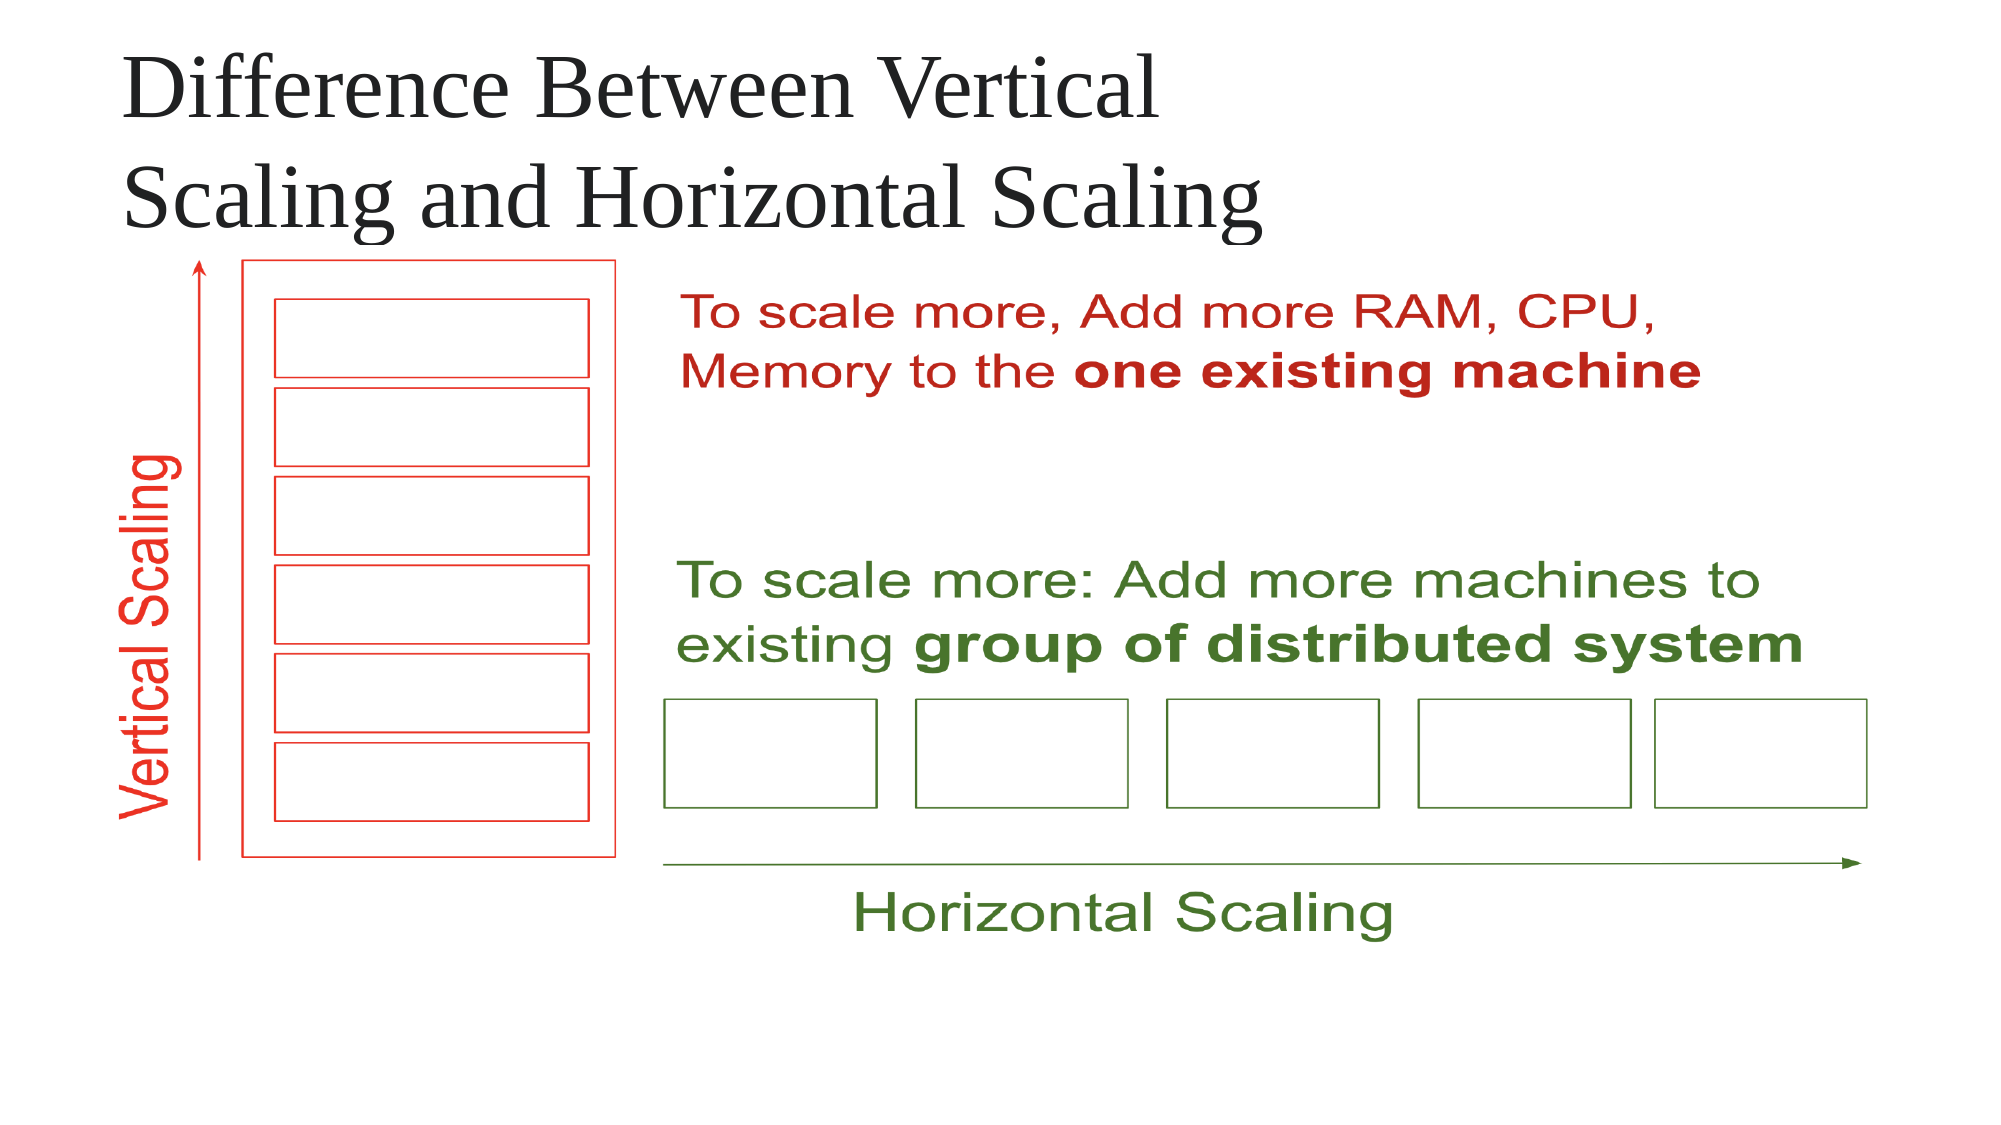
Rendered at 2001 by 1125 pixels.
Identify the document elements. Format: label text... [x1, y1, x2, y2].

title Difference Between Vertical Scaling and Horizontal Scaling [106, 52, 1351, 220]
picture [81, 245, 1889, 951]
